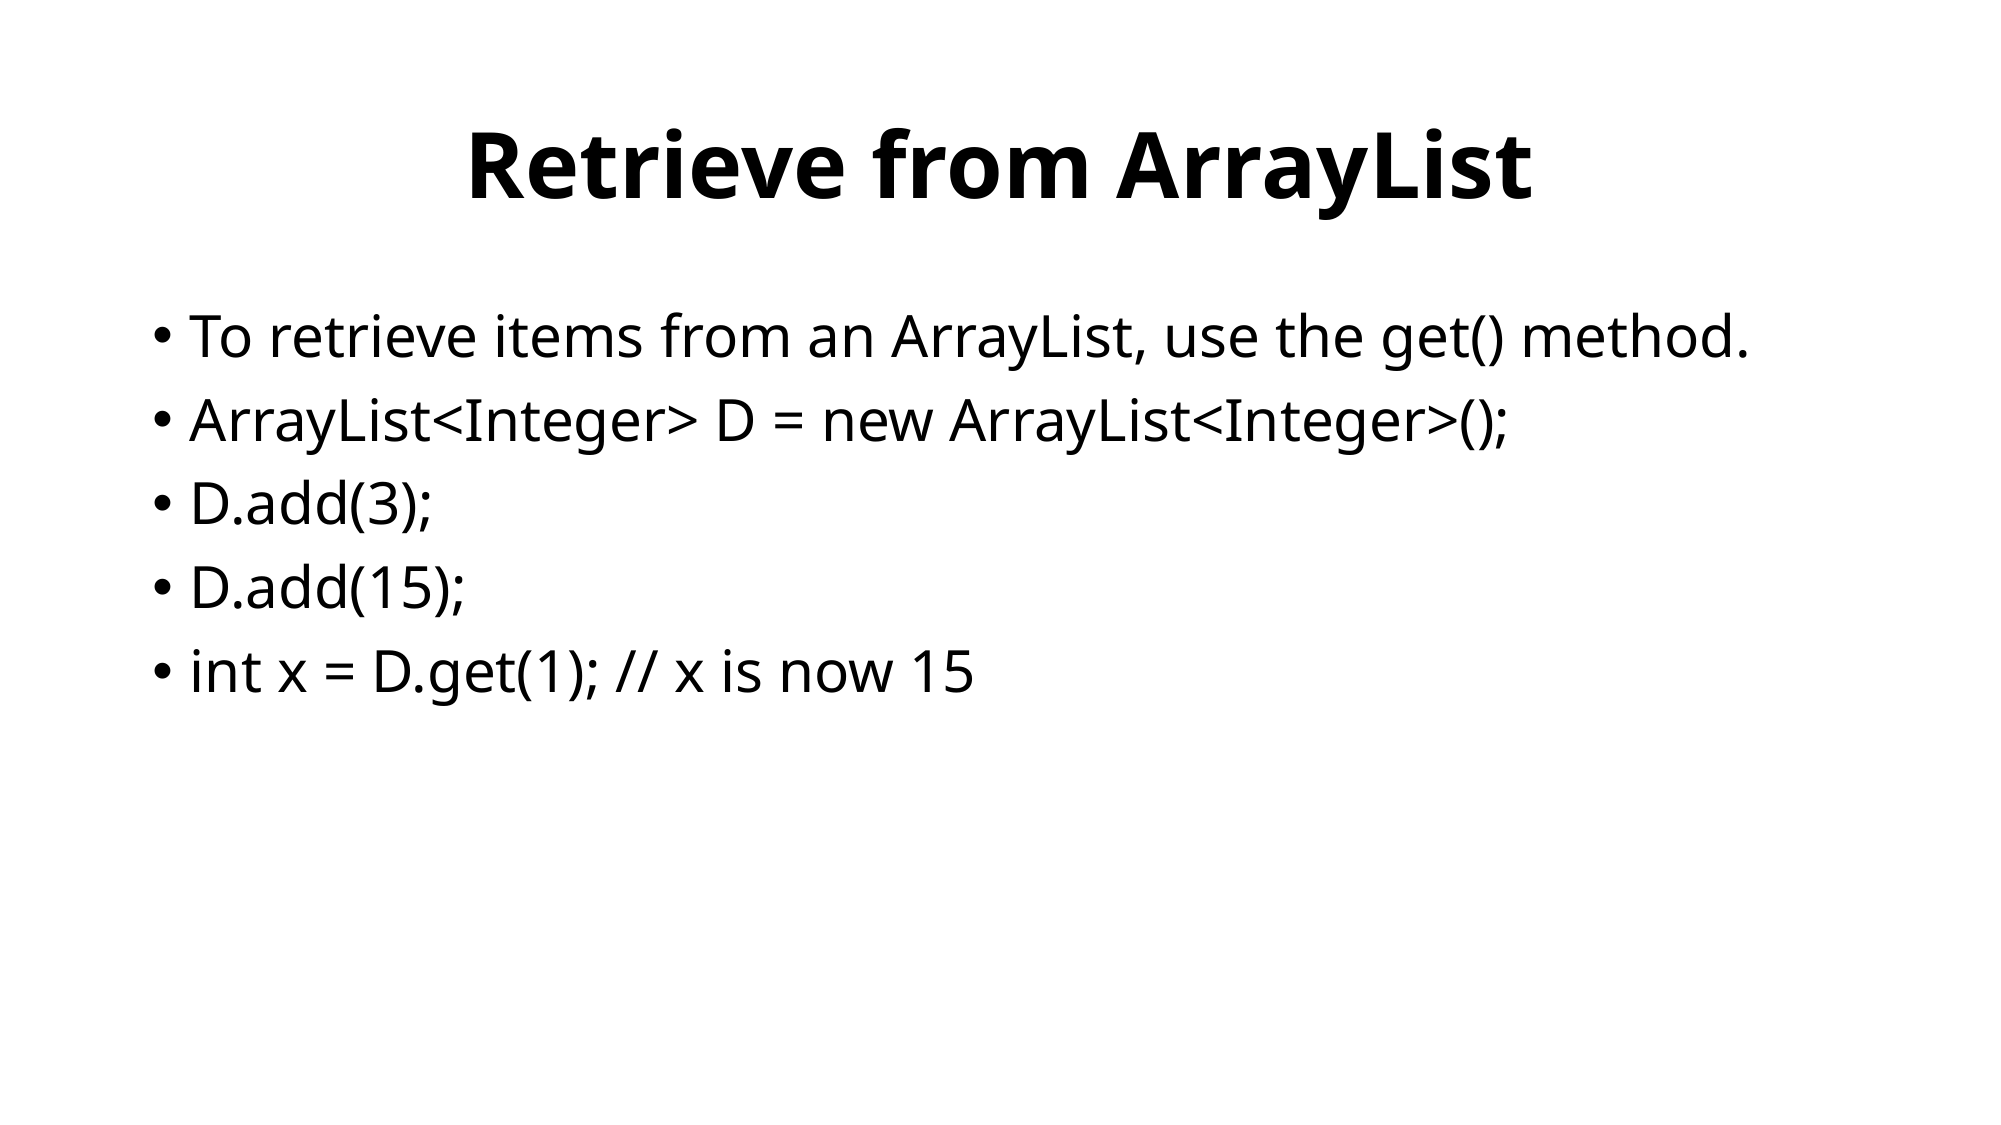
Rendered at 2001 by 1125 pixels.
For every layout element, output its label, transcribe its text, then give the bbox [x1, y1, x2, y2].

title Retrieve from ArrayList [137, 59, 1863, 278]
list To retrieve items from an ArrayList, use the get() method. ArrayList<Integer> D = new ArrayList<Integer>(); D.add(3); D.add(15); int x = D.get(1); // x is now 15 [137, 299, 1863, 1014]
